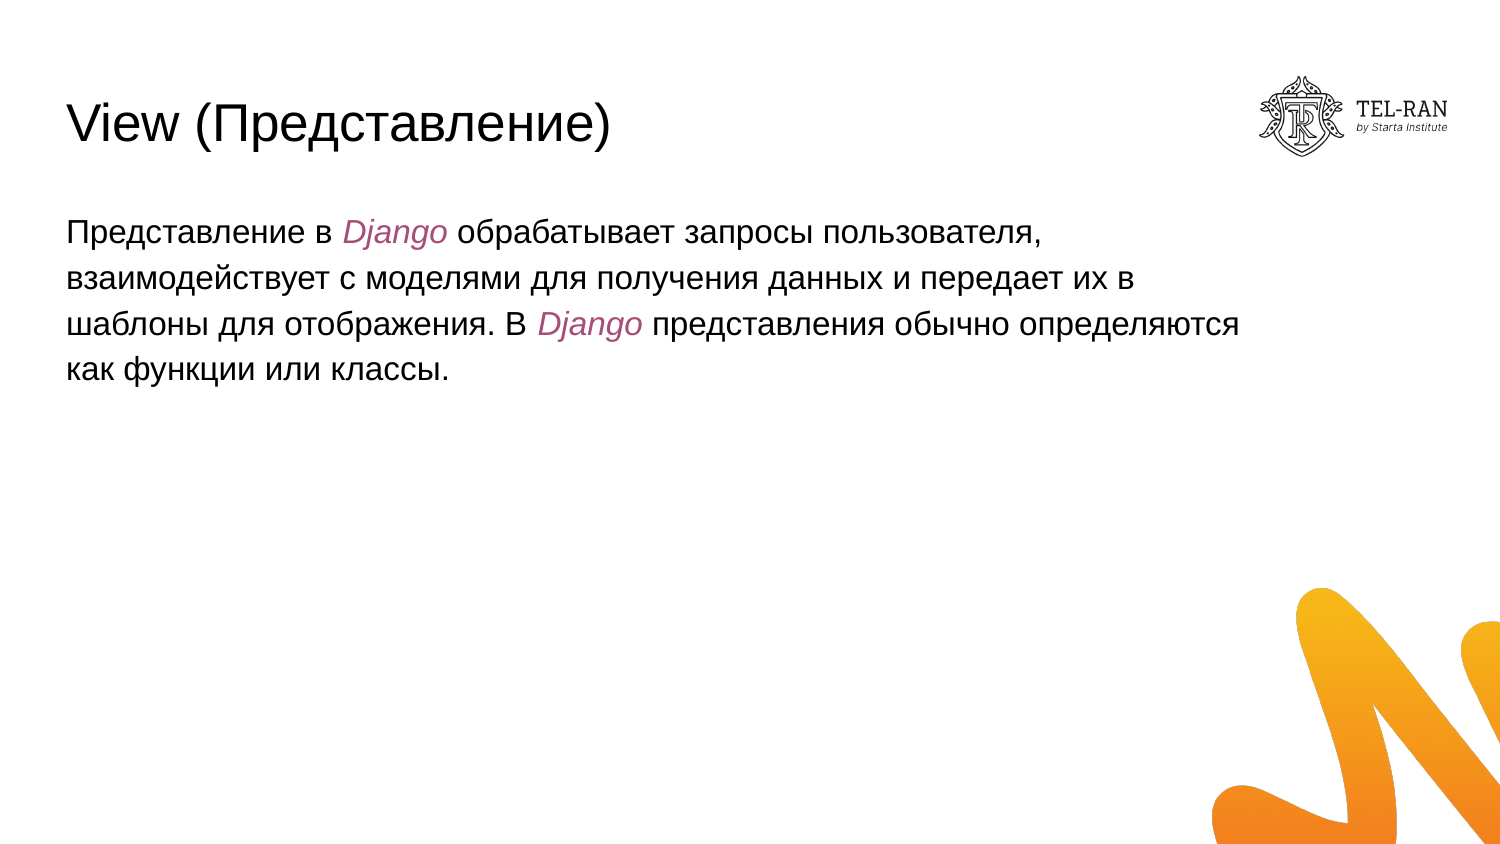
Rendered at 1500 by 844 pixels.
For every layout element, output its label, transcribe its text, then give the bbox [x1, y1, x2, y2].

picture [1152, 588, 1500, 844]
title View (Представление) [51, 72, 1449, 167]
picture [1259, 76, 1447, 157]
list Представление в Django обрабатывает запросы пользователя, взаимодействует с моделями для получения данных и передает их в шаблоны для отображения. В Django представления обычно определяются как функции или классы. [51, 189, 1289, 750]
